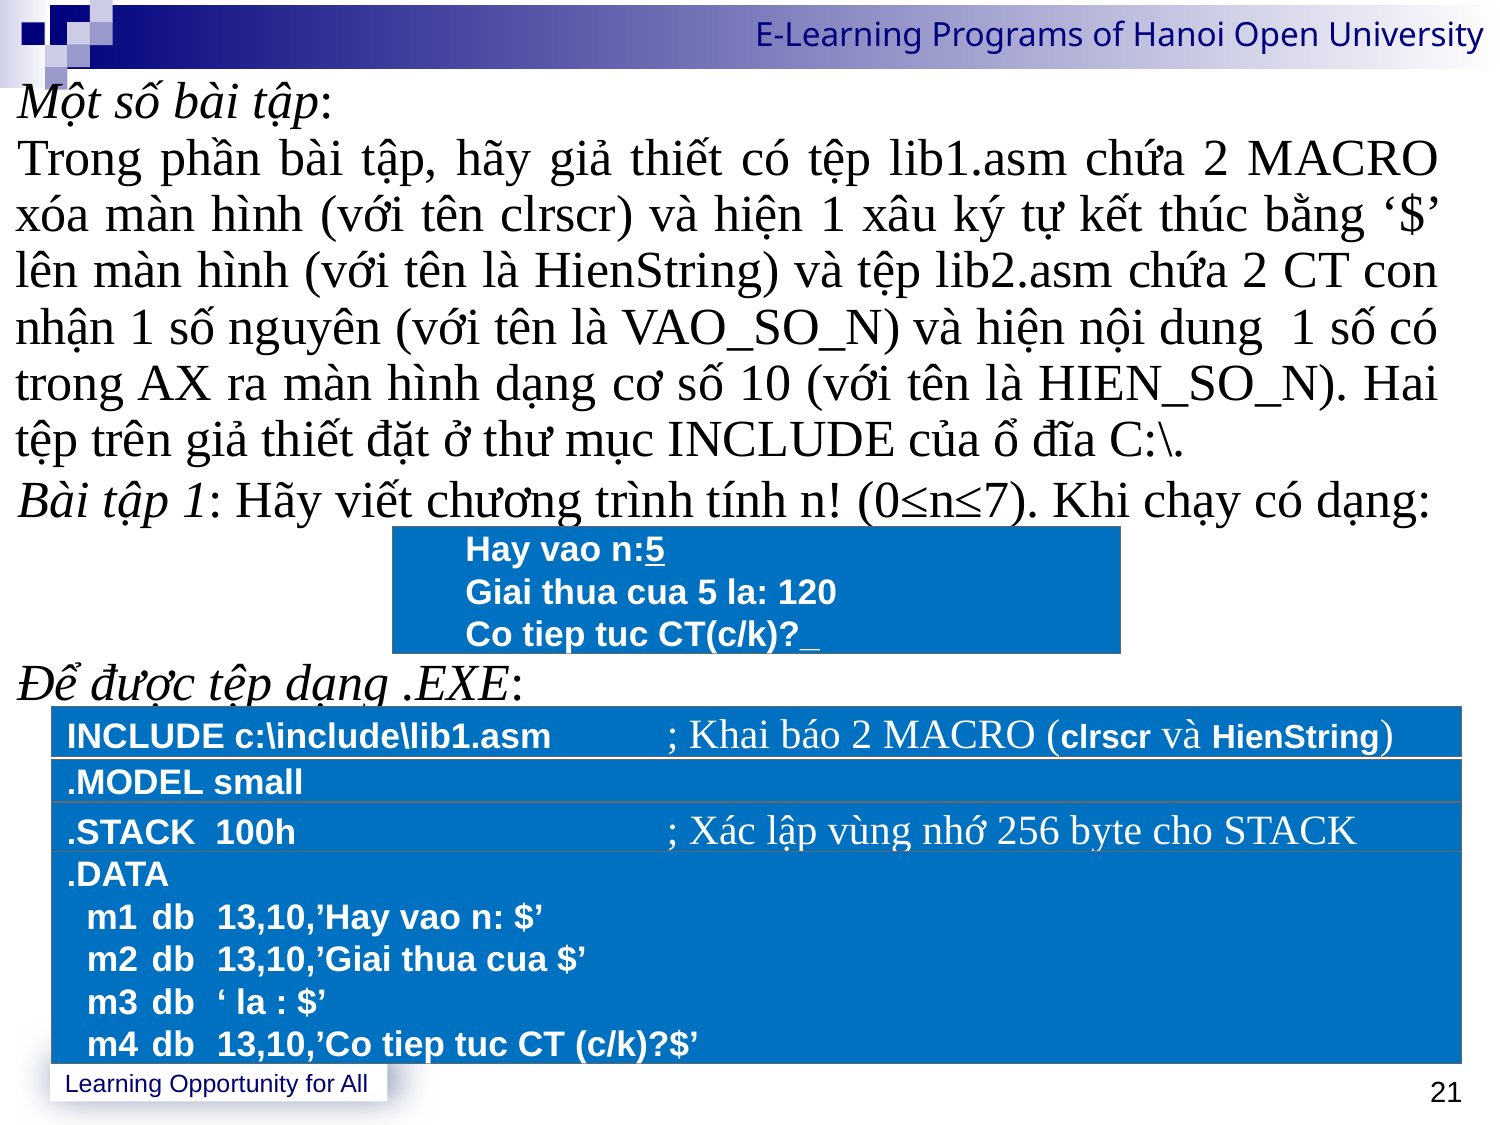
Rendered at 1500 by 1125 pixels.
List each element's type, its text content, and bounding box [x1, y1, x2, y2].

text_box .STACK 100h ; Xác lập vùng nhớ 256 byte cho STACK [51, 802, 1462, 851]
text_box .MODEL small [51, 759, 1462, 802]
slide_number 21 [1430, 1065, 1476, 1104]
list Một số bài tập: Trong phần bài tập, hãy giả thiết có tệp lib1.asm chứa 2 MACRO xóa màn hình (với tên clrscr) và hiện 1 xâu ký tự kết thúc bằng ‘$’ lên màn hình (với tên là HienString) và tệp lib2.asm chứa 2 CT con nhận 1 số nguyên (với tên là VAO_SO_N) và hiện nội dung 1 số có trong AX ra màn hình dạng cơ số 10 (với tên là HIEN_SO_N). Hai tệp trên giả thiết đặt ở thư mục INCLUDE của ổ đĩa C:\. Bài tập 1: Hãy viết chương trình tính n! (0≤n≤7). Khi chạy có dạng: Để được tệp dạng .EXE: [0, 65, 1456, 1089]
text_box INCLUDE c:\include\lib1.asm ; Khai báo 2 MACRO (clrscr và HienString) [51, 706, 1462, 757]
text_box Hay vao n:5 Giai thua cua 5 la: 120 Co tiep tuc CT(c/k)?_ [392, 526, 1121, 654]
text_box .DATA m1 db 13,10,’Hay vao n: $’ m2 db 13,10,’Giai thua cua $’ m3 db ‘ la : $’ m4 db 13,10,’Co tiep tuc CT (c/k)?$’ [51, 851, 1462, 1064]
